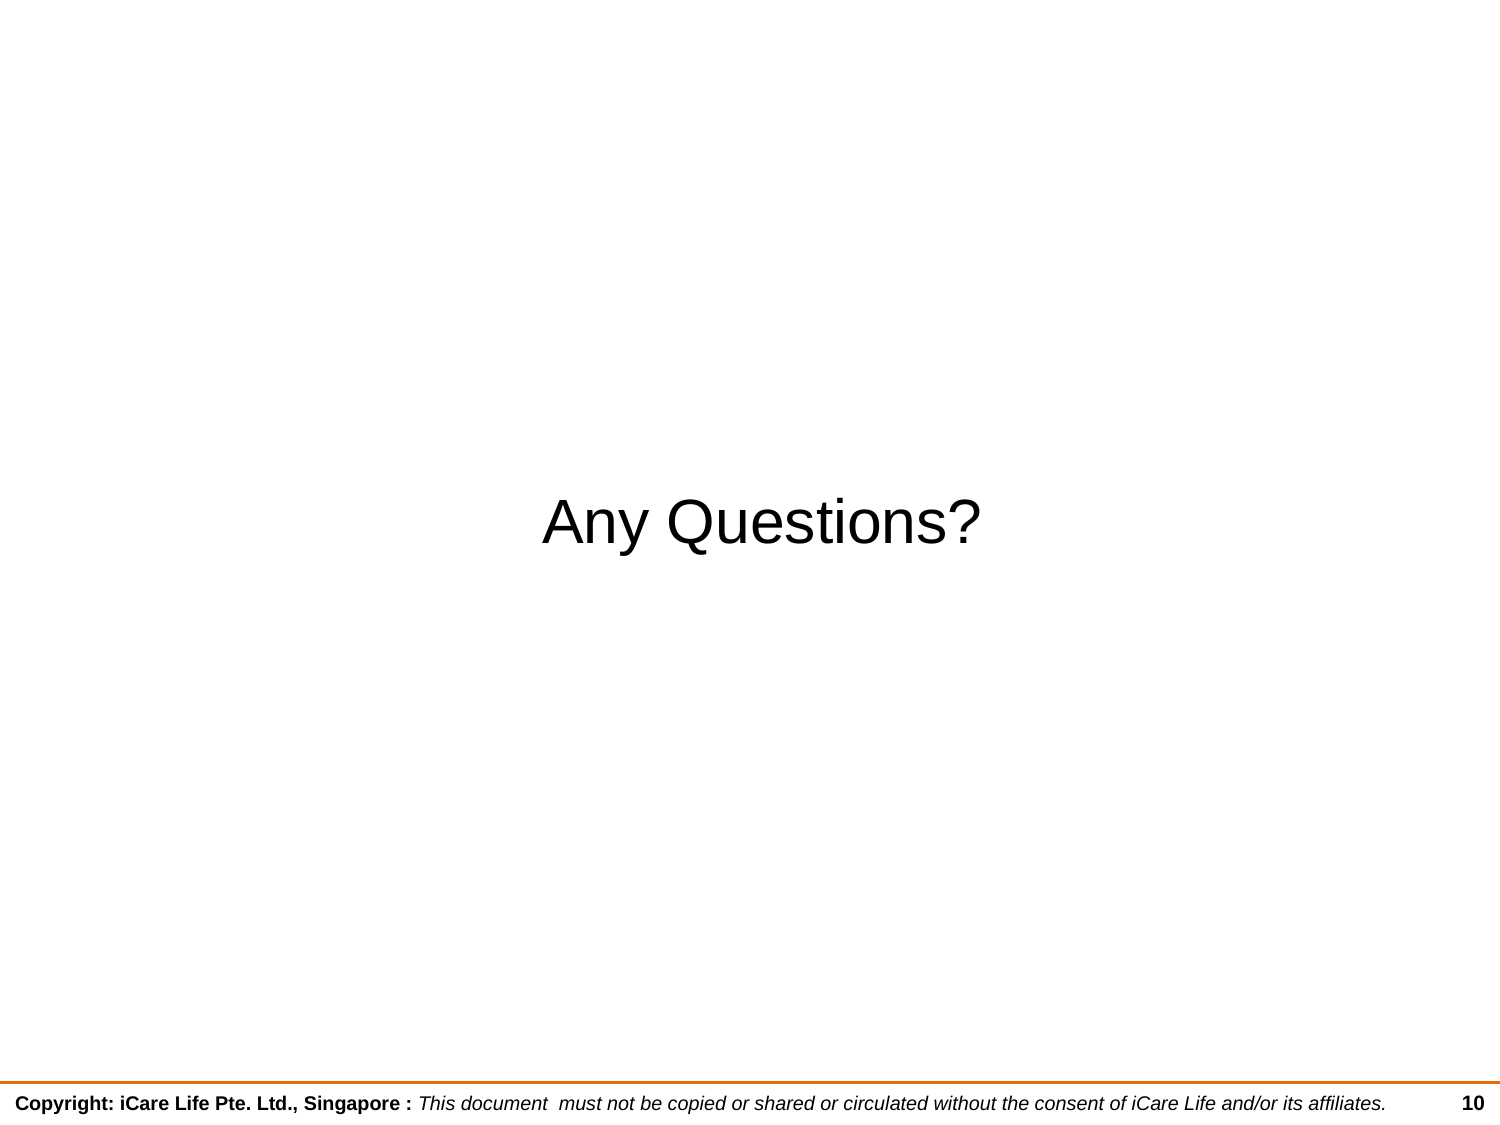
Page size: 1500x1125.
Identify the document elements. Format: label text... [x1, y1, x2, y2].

title Any Questions? [87, 425, 1438, 613]
text_box 10 [1447, 1082, 1500, 1122]
